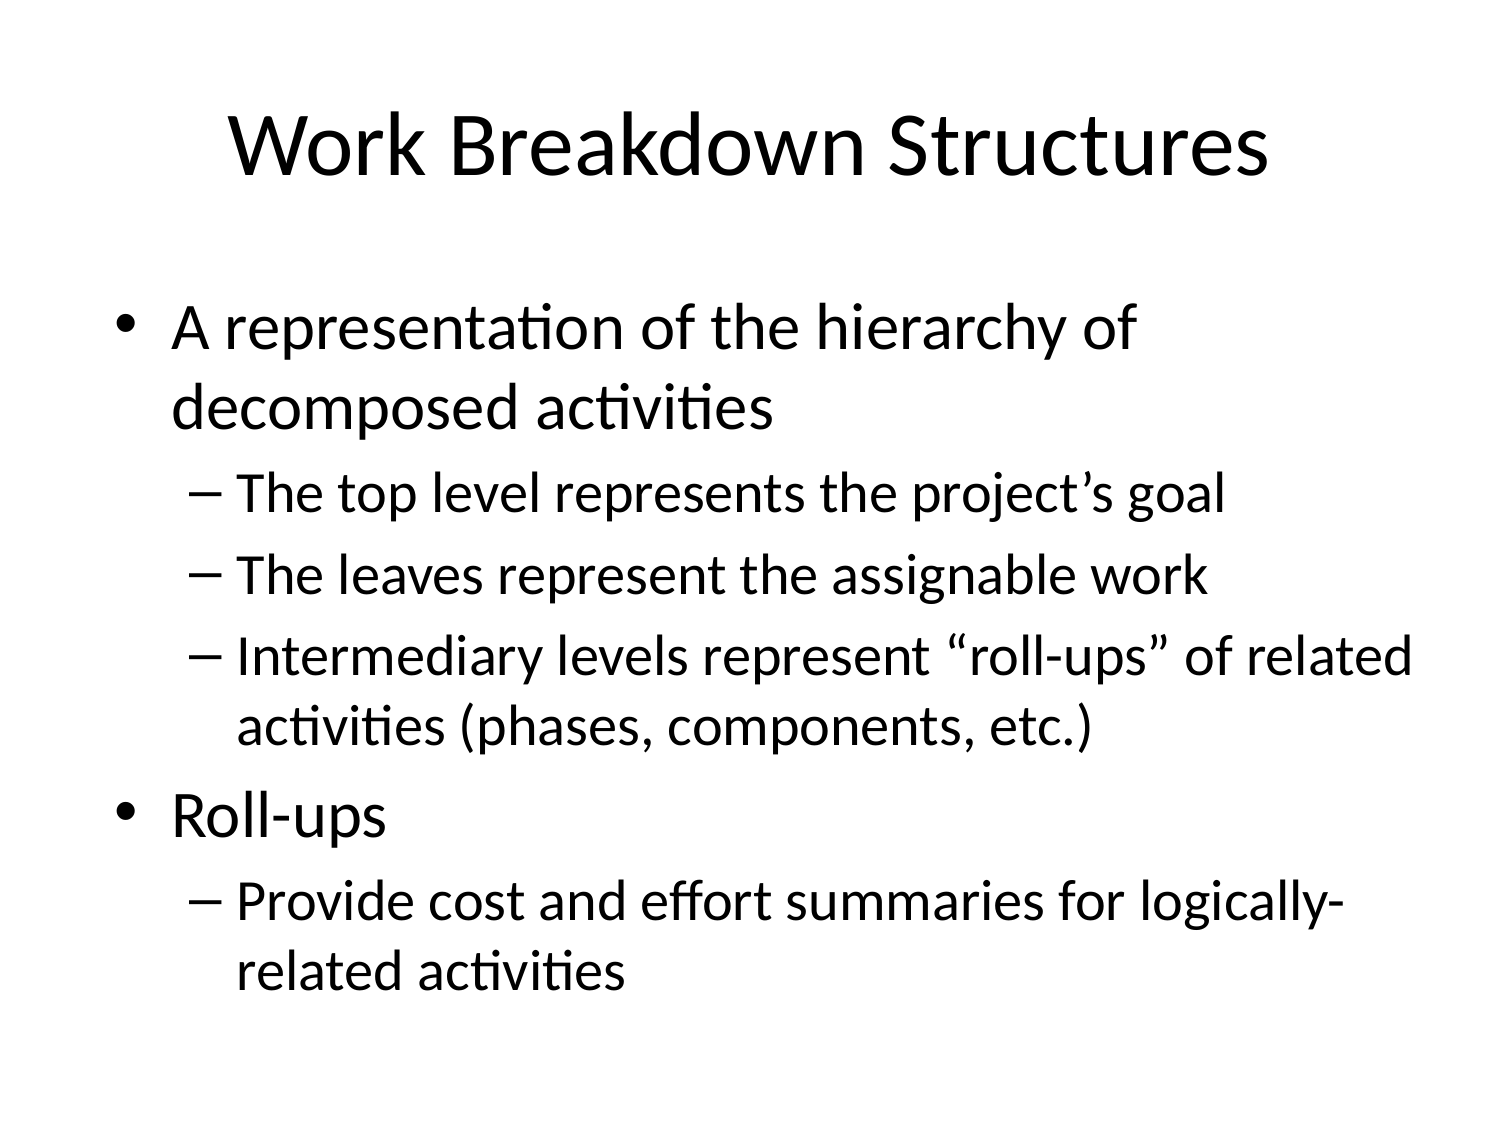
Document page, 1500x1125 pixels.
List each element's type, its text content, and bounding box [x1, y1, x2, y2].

list A representation of the hierarchy of decomposed activities The top level represents the project’s goal The leaves represent the assignable work Intermediary levels represent “roll-ups” of related activities (phases, components, etc.) Roll-ups Provide cost and effort summaries for logically-related activities [99, 275, 1471, 1075]
title Work Breakdown Structures [75, 45, 1425, 233]
